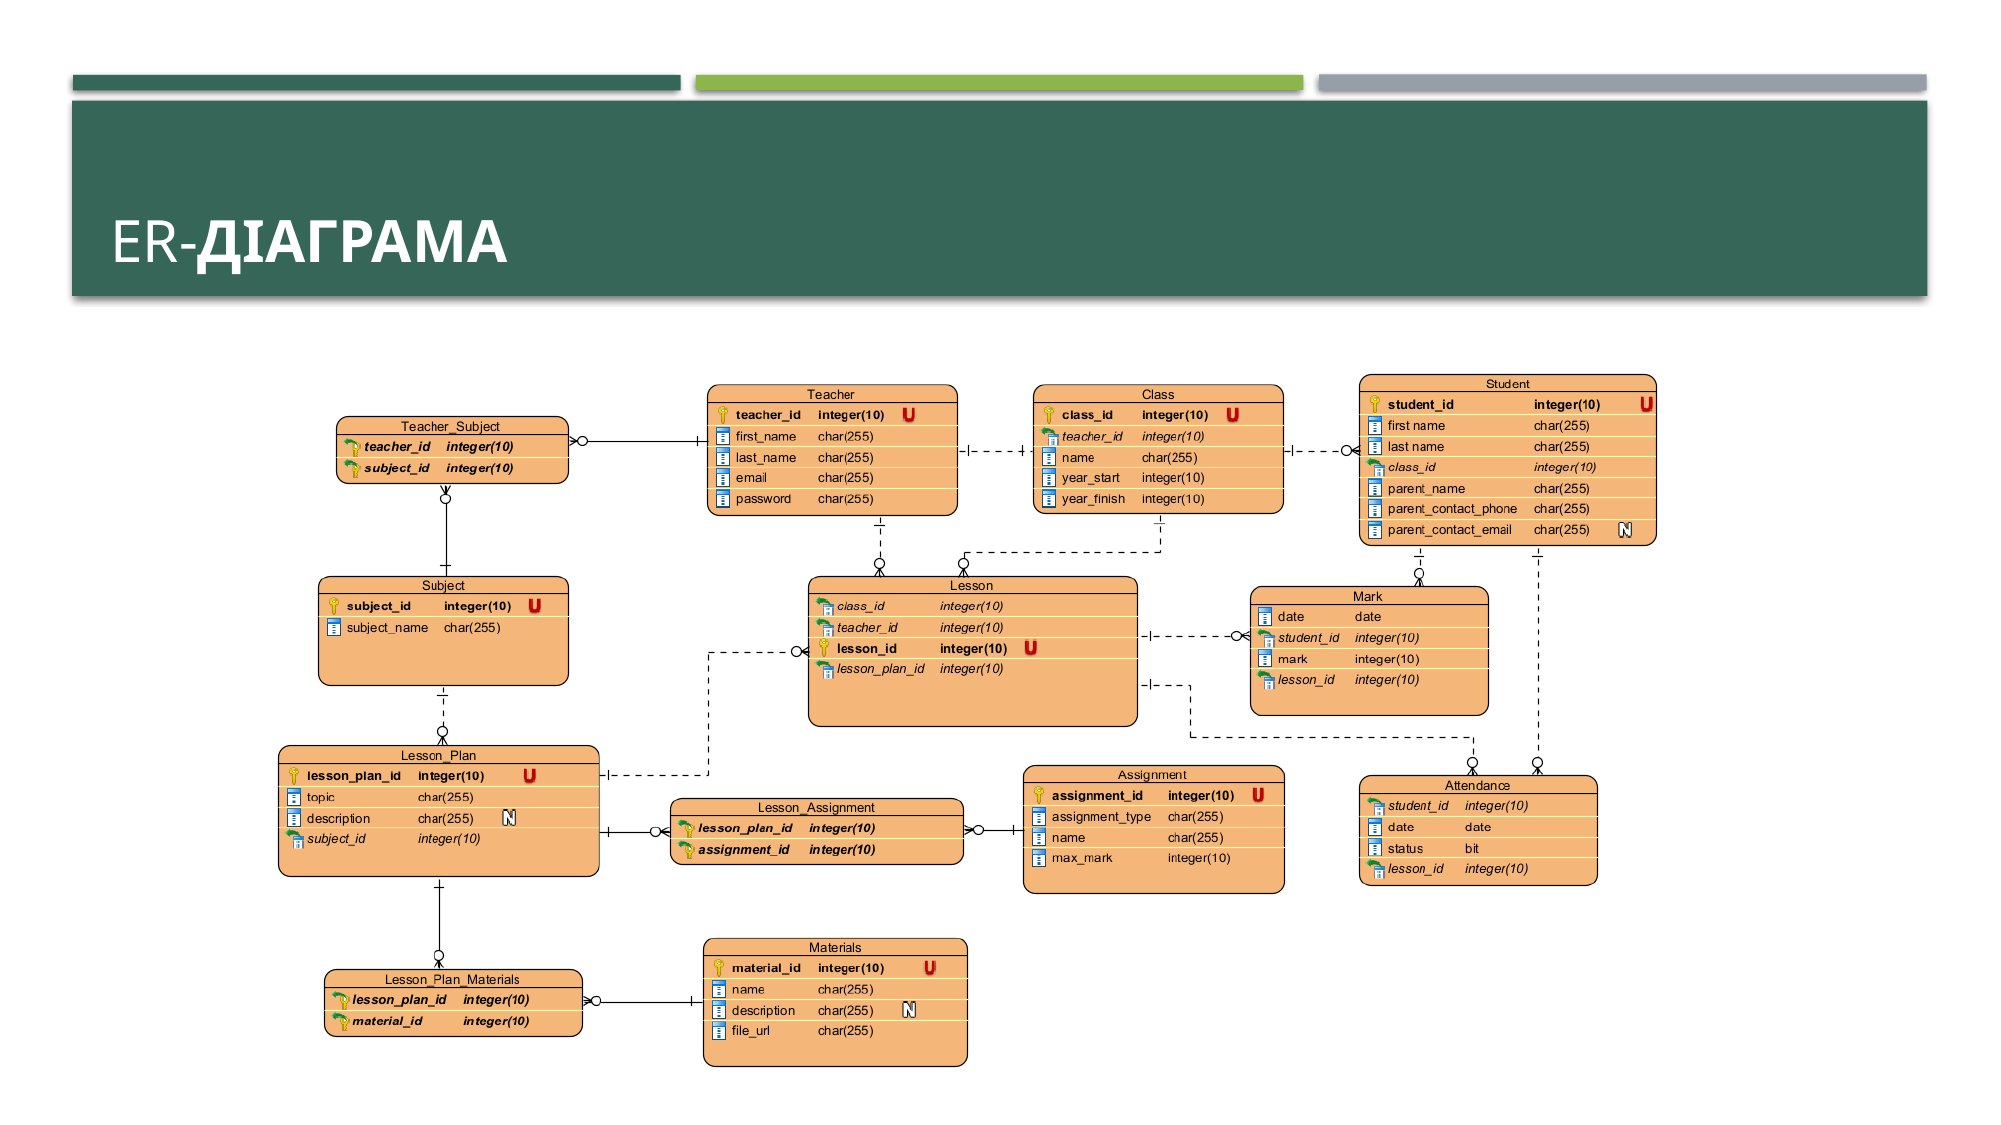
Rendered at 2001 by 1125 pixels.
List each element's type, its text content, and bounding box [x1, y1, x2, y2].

title ER-діаграма [95, 115, 1905, 282]
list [269, 357, 1670, 1078]
